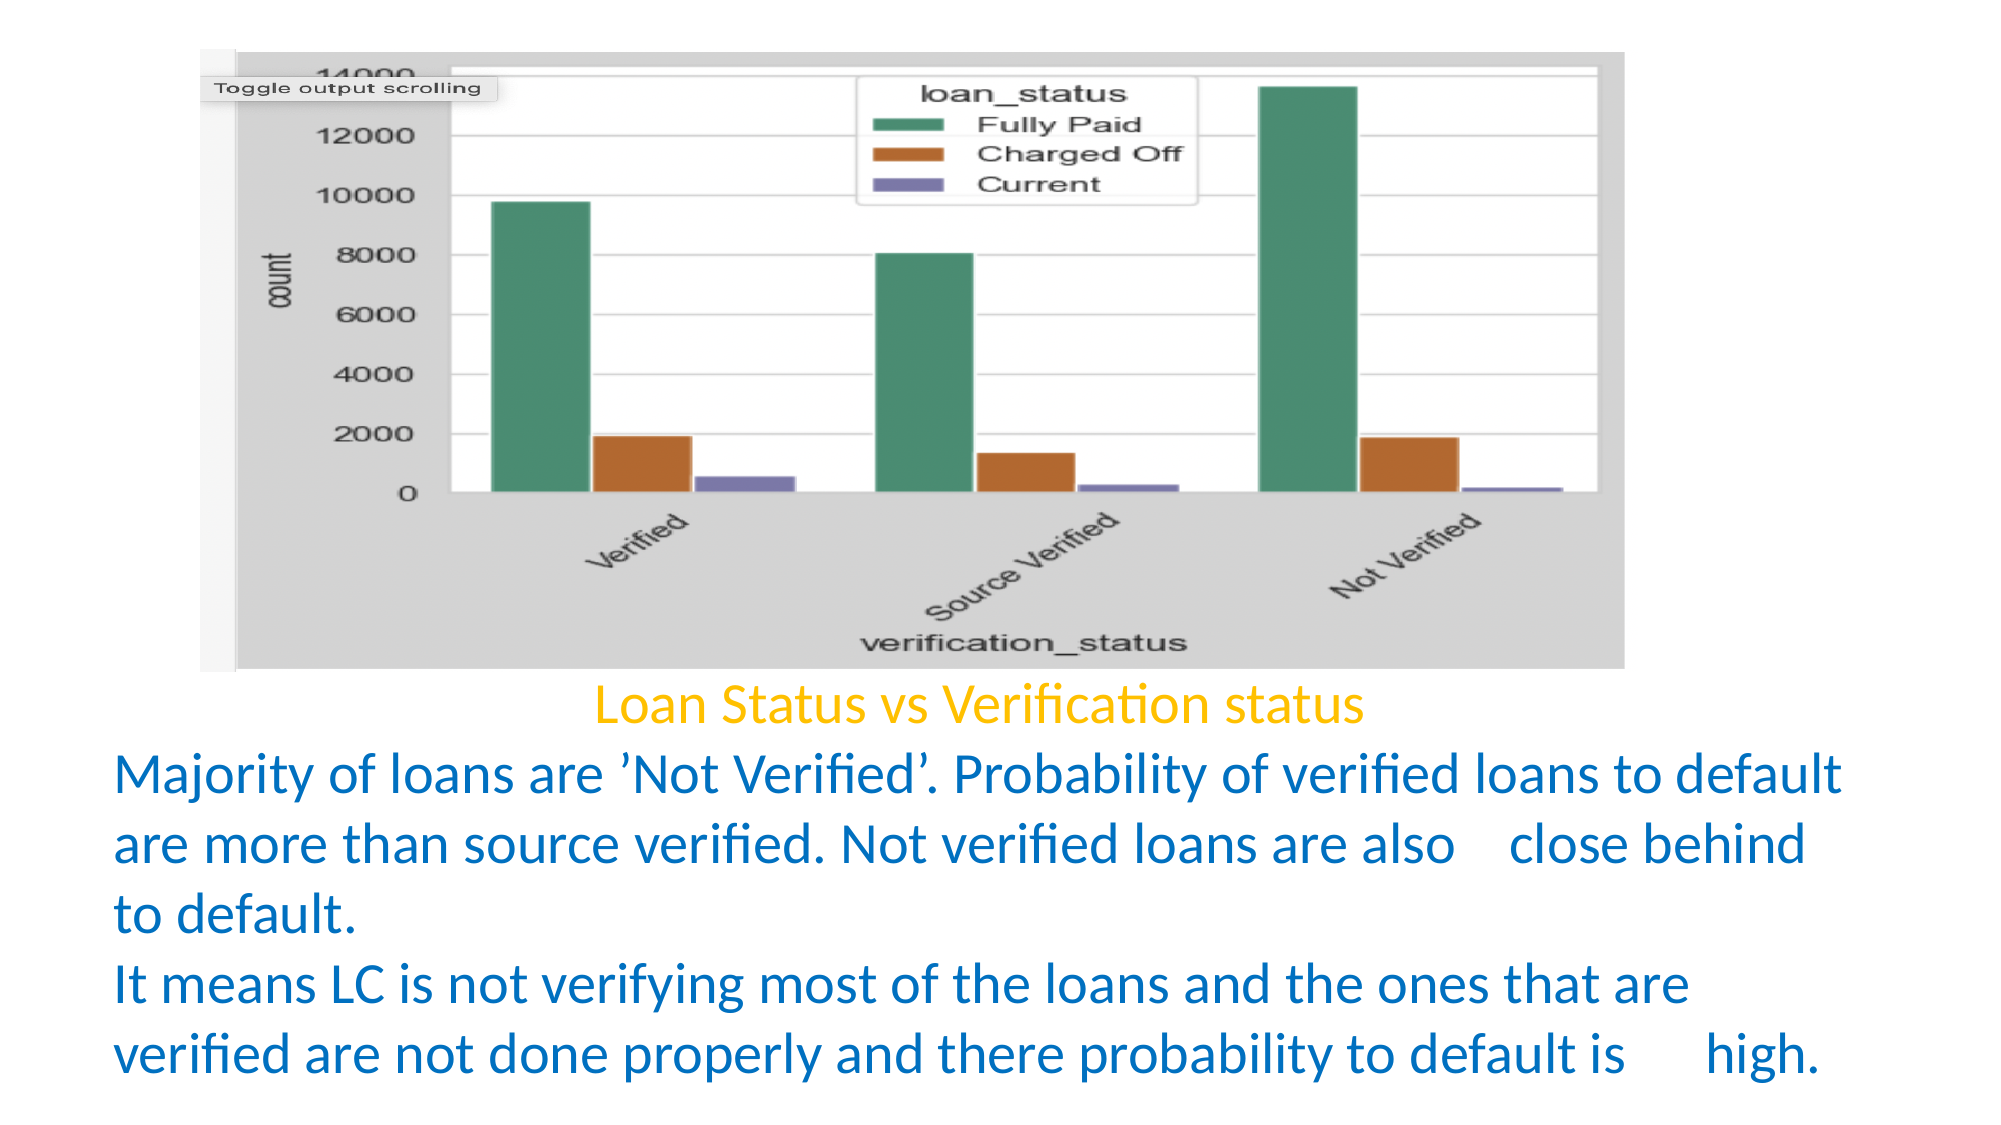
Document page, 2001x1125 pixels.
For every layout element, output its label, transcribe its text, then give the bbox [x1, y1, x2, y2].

picture [199, 49, 1638, 672]
text_box Loan Status vs Verification status Majority of loans are ’Not Verified’. Probability of verified loans to default are more than source verified. Not verified loans are also close behind to default. It means LC is not verifying most of the loans and the ones that are verified are not done properly and there probability to default is high. [98, 657, 1862, 1093]
